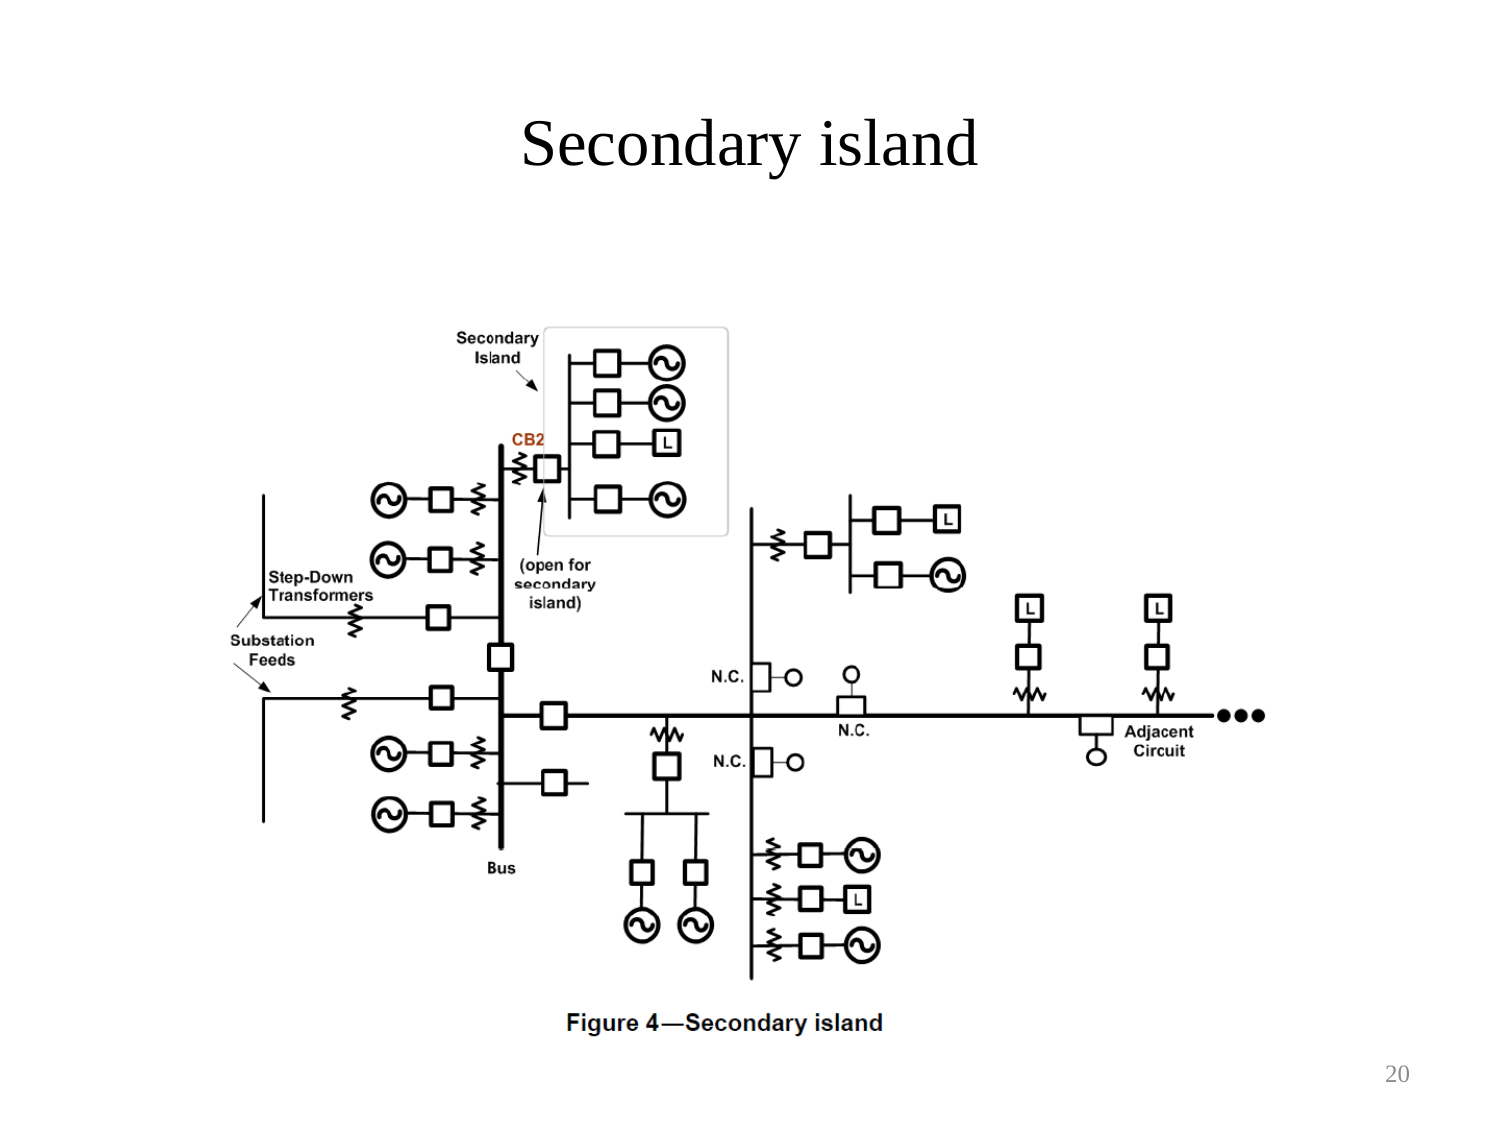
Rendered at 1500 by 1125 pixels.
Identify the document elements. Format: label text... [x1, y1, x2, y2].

title Secondary island [75, 45, 1425, 233]
slide_number 20 [1074, 1042, 1425, 1103]
picture [212, 312, 1288, 1056]
